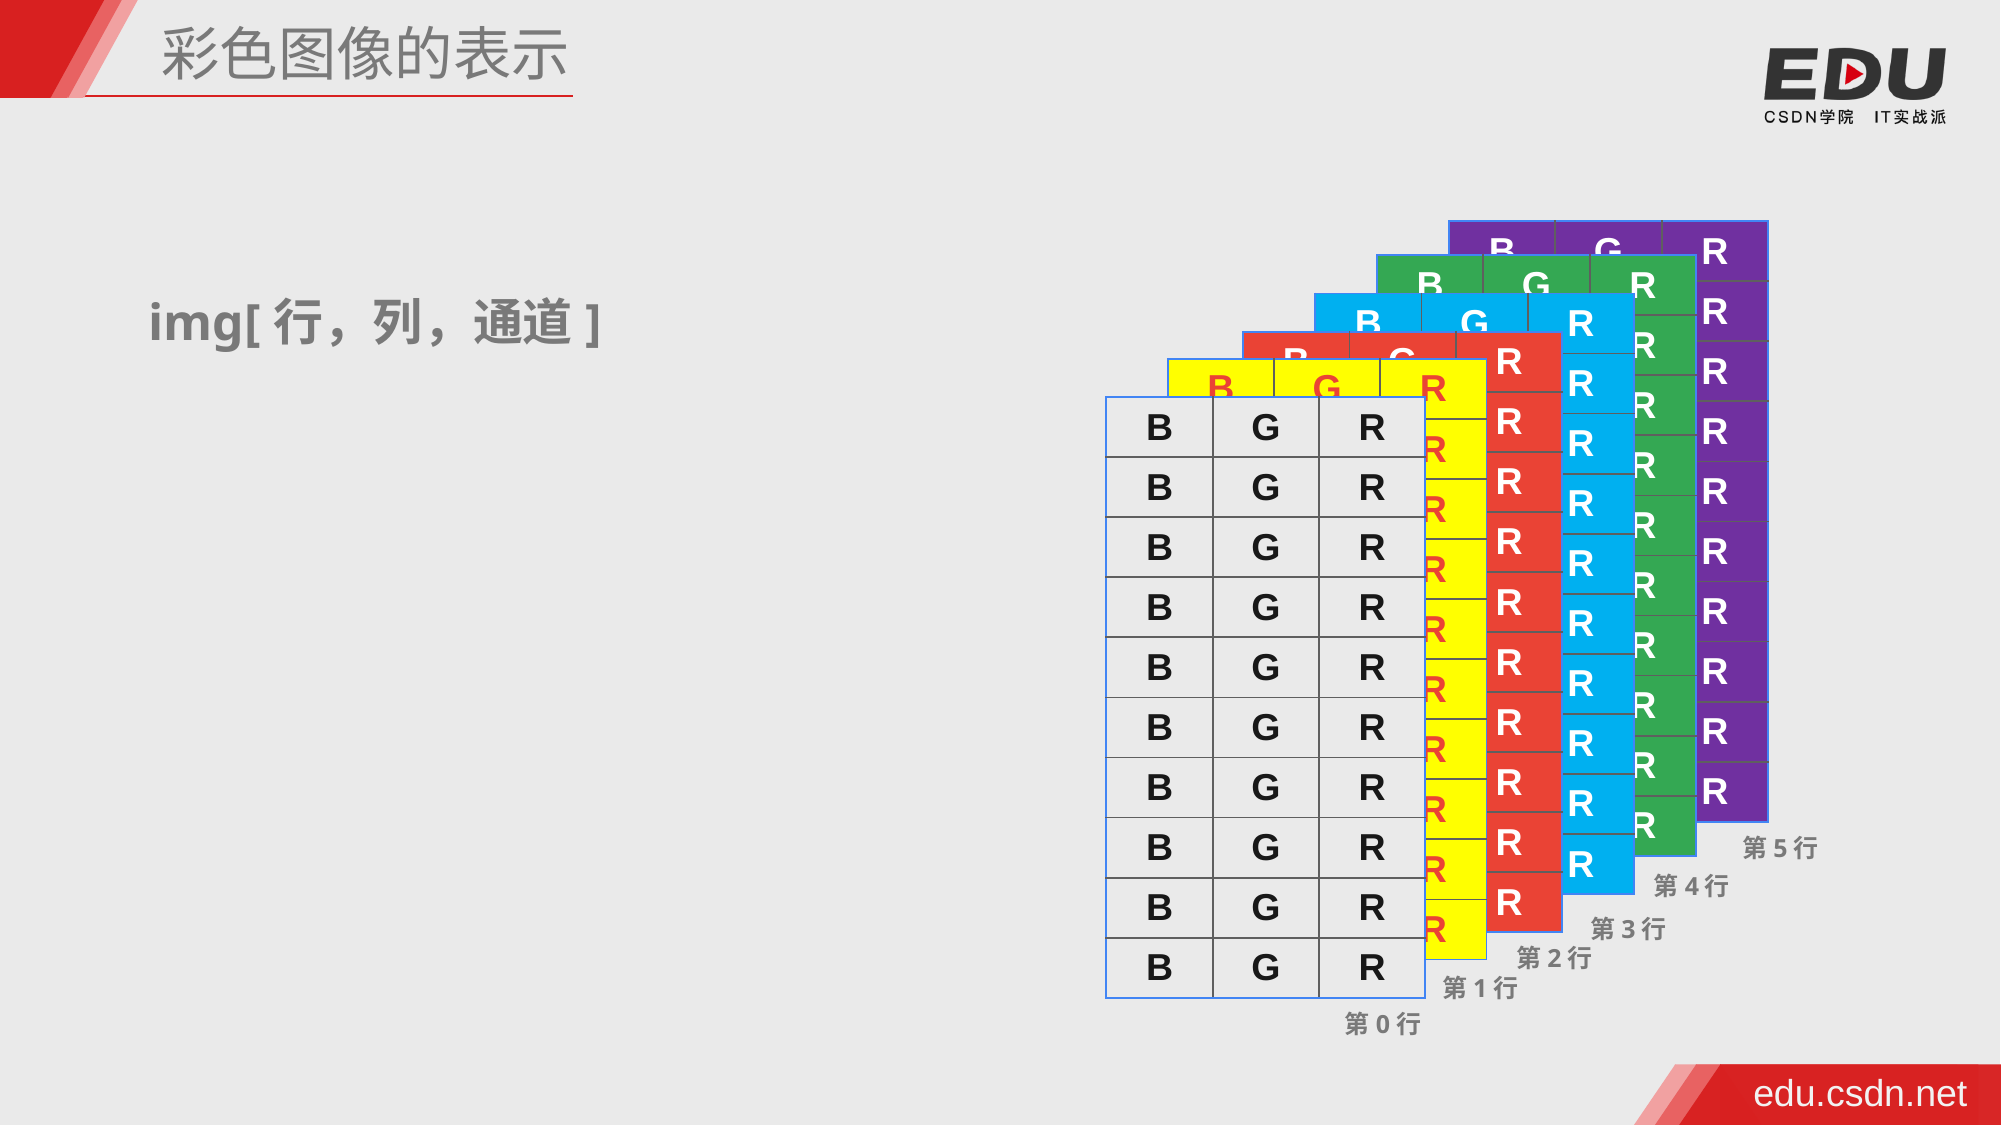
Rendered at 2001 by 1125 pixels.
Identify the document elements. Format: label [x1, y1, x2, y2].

table_cell [1563, 715, 1633, 773]
picture [1761, 42, 1948, 128]
table_cell [1320, 758, 1424, 817]
text_box [154, 17, 809, 96]
table_cell [1487, 393, 1561, 451]
table_cell [1563, 414, 1633, 473]
table_header [1457, 333, 1561, 391]
table_cell [1320, 458, 1424, 516]
table_cell [1635, 496, 1695, 555]
table_cell [1426, 840, 1486, 899]
table_cell [1635, 676, 1695, 735]
table_cell [1563, 595, 1633, 653]
table_cell [1426, 780, 1486, 838]
table_cell [1563, 475, 1633, 533]
table_cell [1487, 513, 1561, 571]
table_cell [1107, 879, 1212, 937]
table_cell [1107, 818, 1212, 877]
table_header [1450, 222, 1554, 254]
table_cell [1320, 879, 1424, 937]
table_cell [1214, 518, 1318, 576]
table_cell [1635, 616, 1695, 675]
table_cell [1320, 698, 1424, 757]
table_cell [1426, 600, 1486, 658]
table_cell [1426, 420, 1486, 478]
table_header [1350, 333, 1455, 358]
table_cell [1320, 518, 1424, 576]
table_cell [1635, 436, 1695, 495]
table_cell [1635, 556, 1695, 615]
table_cell [1563, 535, 1633, 593]
table_cell [1487, 633, 1561, 691]
table_cell [1320, 578, 1424, 636]
table_cell [1635, 376, 1695, 434]
table_cell [1635, 797, 1695, 847]
table_header [1107, 398, 1212, 456]
table_cell [1697, 342, 1767, 400]
table_cell [1697, 642, 1767, 701]
table_cell [1107, 518, 1212, 576]
table_cell [1487, 573, 1561, 631]
table_cell [1426, 720, 1486, 778]
table_cell [1214, 578, 1318, 636]
table_cell [1487, 693, 1561, 751]
table_cell [1563, 835, 1633, 890]
text_box [91, 252, 660, 358]
table_header [1663, 222, 1767, 280]
table_header [1591, 256, 1695, 314]
table_cell [1635, 737, 1695, 795]
table_cell [1214, 818, 1318, 877]
table_cell [1487, 753, 1561, 811]
table_header [1484, 256, 1589, 293]
table_cell [1487, 873, 1561, 920]
table_header [1381, 360, 1486, 418]
table_cell [1214, 939, 1318, 997]
table_cell [1487, 453, 1561, 511]
table_cell [1563, 655, 1633, 713]
table_cell [1426, 480, 1486, 538]
table_cell [1426, 900, 1486, 950]
table_header [1556, 222, 1661, 254]
table_cell [1107, 939, 1212, 997]
table_cell [1214, 879, 1318, 937]
table_cell [1697, 763, 1767, 821]
table_cell [1487, 813, 1561, 871]
table_header [1422, 294, 1527, 331]
table_header [1529, 294, 1633, 353]
table_cell [1697, 703, 1767, 761]
table_cell [1320, 638, 1424, 697]
table_cell [1107, 698, 1212, 757]
table_cell [1320, 939, 1424, 985]
table_header [1320, 398, 1424, 456]
table_cell [1214, 458, 1318, 516]
table_cell [1214, 698, 1318, 757]
text_box [1315, 809, 1849, 1046]
table_cell [1107, 458, 1212, 516]
table_cell [1320, 818, 1424, 877]
table_header [1169, 360, 1273, 396]
table_cell [1635, 316, 1695, 374]
table_header [1244, 333, 1349, 358]
table_cell [1697, 582, 1767, 641]
table_cell [1697, 522, 1767, 581]
table_cell [1563, 775, 1633, 833]
table_cell [1426, 540, 1486, 598]
table_cell [1697, 282, 1767, 340]
table_cell [1563, 354, 1633, 413]
table_header [1275, 360, 1379, 396]
table_header [1316, 294, 1421, 331]
table_cell [1107, 638, 1212, 697]
table_cell [1697, 462, 1767, 521]
table_cell [1426, 660, 1486, 718]
table_cell [1107, 758, 1212, 817]
table_cell [1214, 758, 1318, 817]
table_cell [1214, 638, 1318, 697]
table_cell [1107, 578, 1212, 636]
table_header [1378, 256, 1482, 293]
table_header [1214, 398, 1318, 456]
table_cell [1697, 402, 1767, 461]
